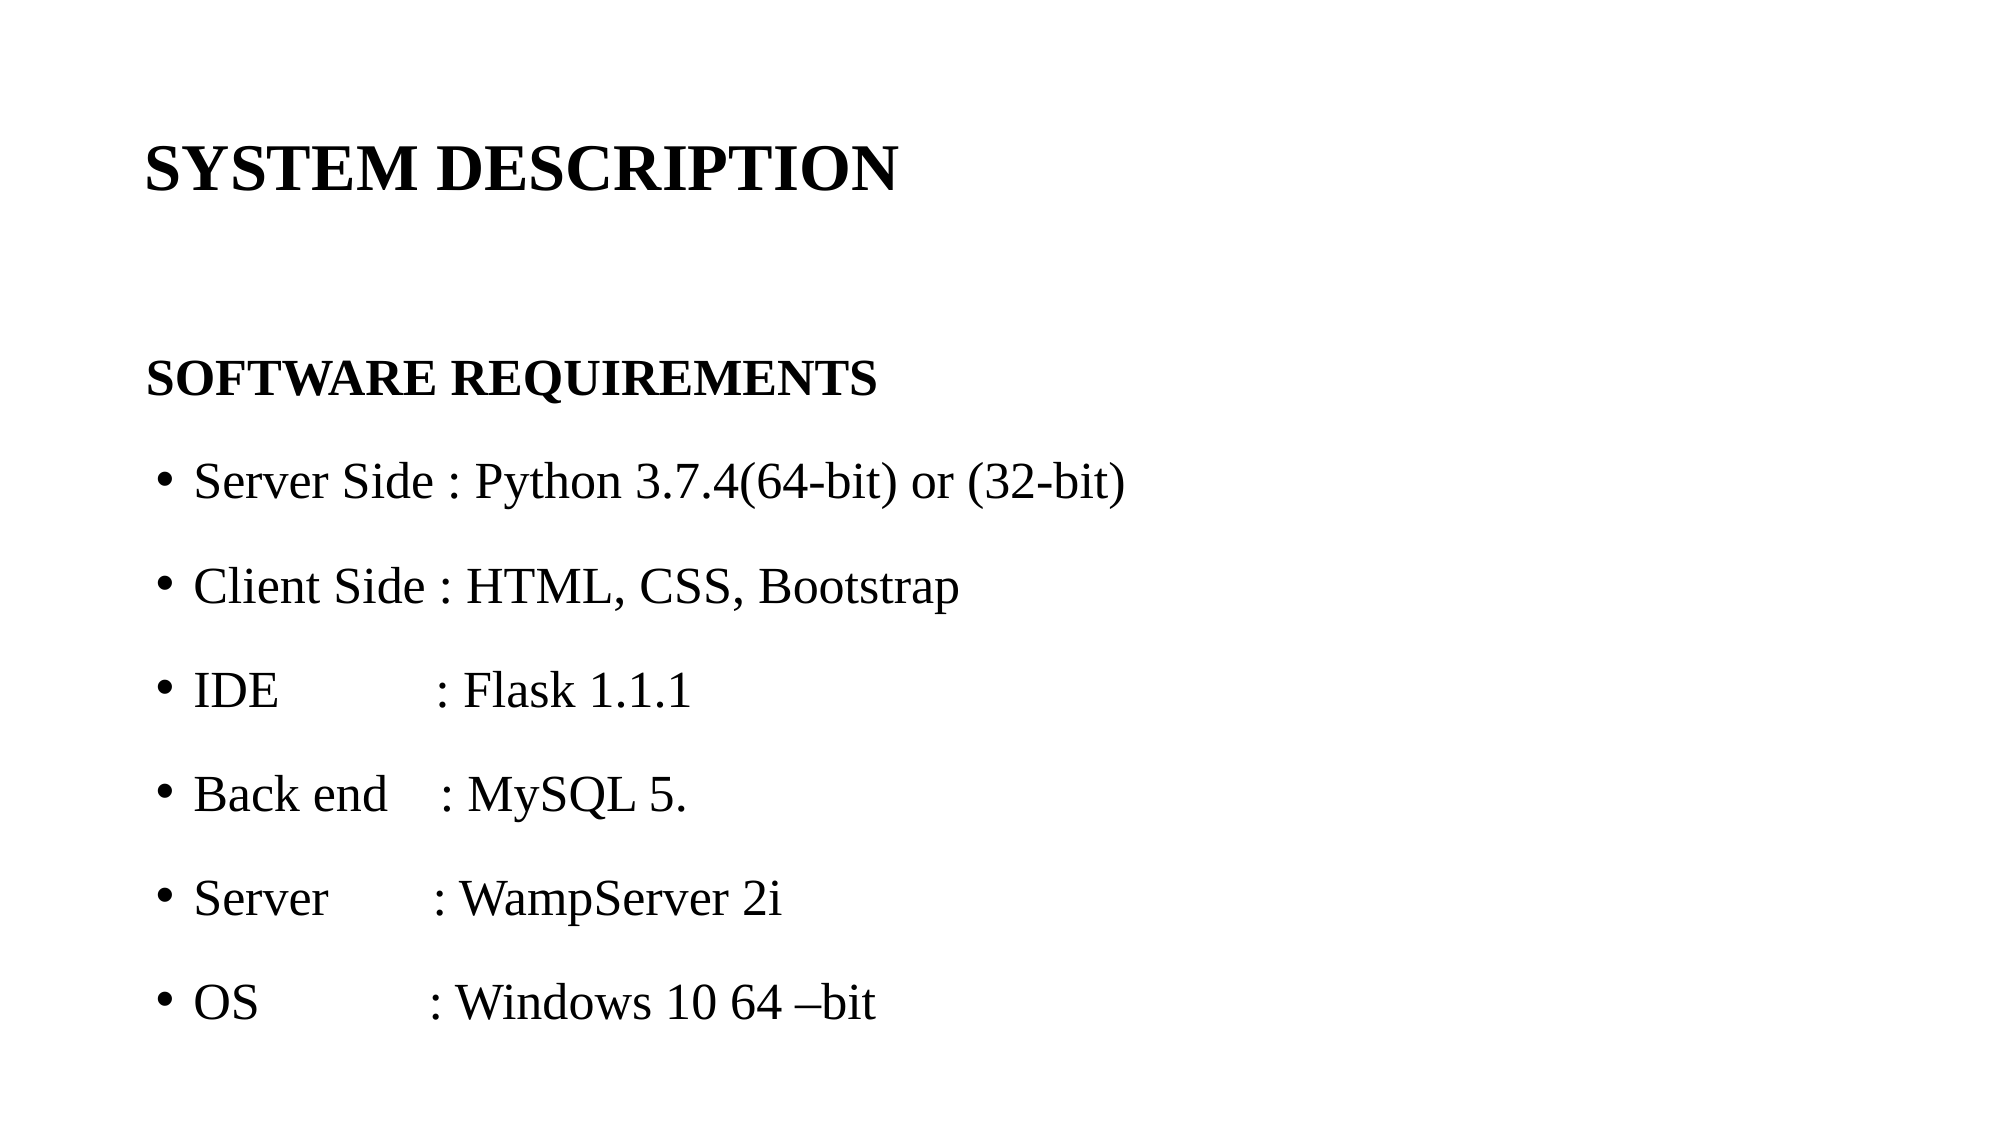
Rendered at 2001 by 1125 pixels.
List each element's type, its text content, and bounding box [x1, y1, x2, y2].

title SYSTEM DESCRIPTION [136, 59, 1863, 278]
list SOFTWARE REQUIREMENTS Server Side : Python 3.7.4(64-bit) or (32-bit) Client Side : HTML, CSS, Bootstrap IDE : Flask 1.1.1 Back end : MySQL 5. Server : WampServer 2i OS : Windows 10 64 –bit [72, 303, 1799, 1019]
